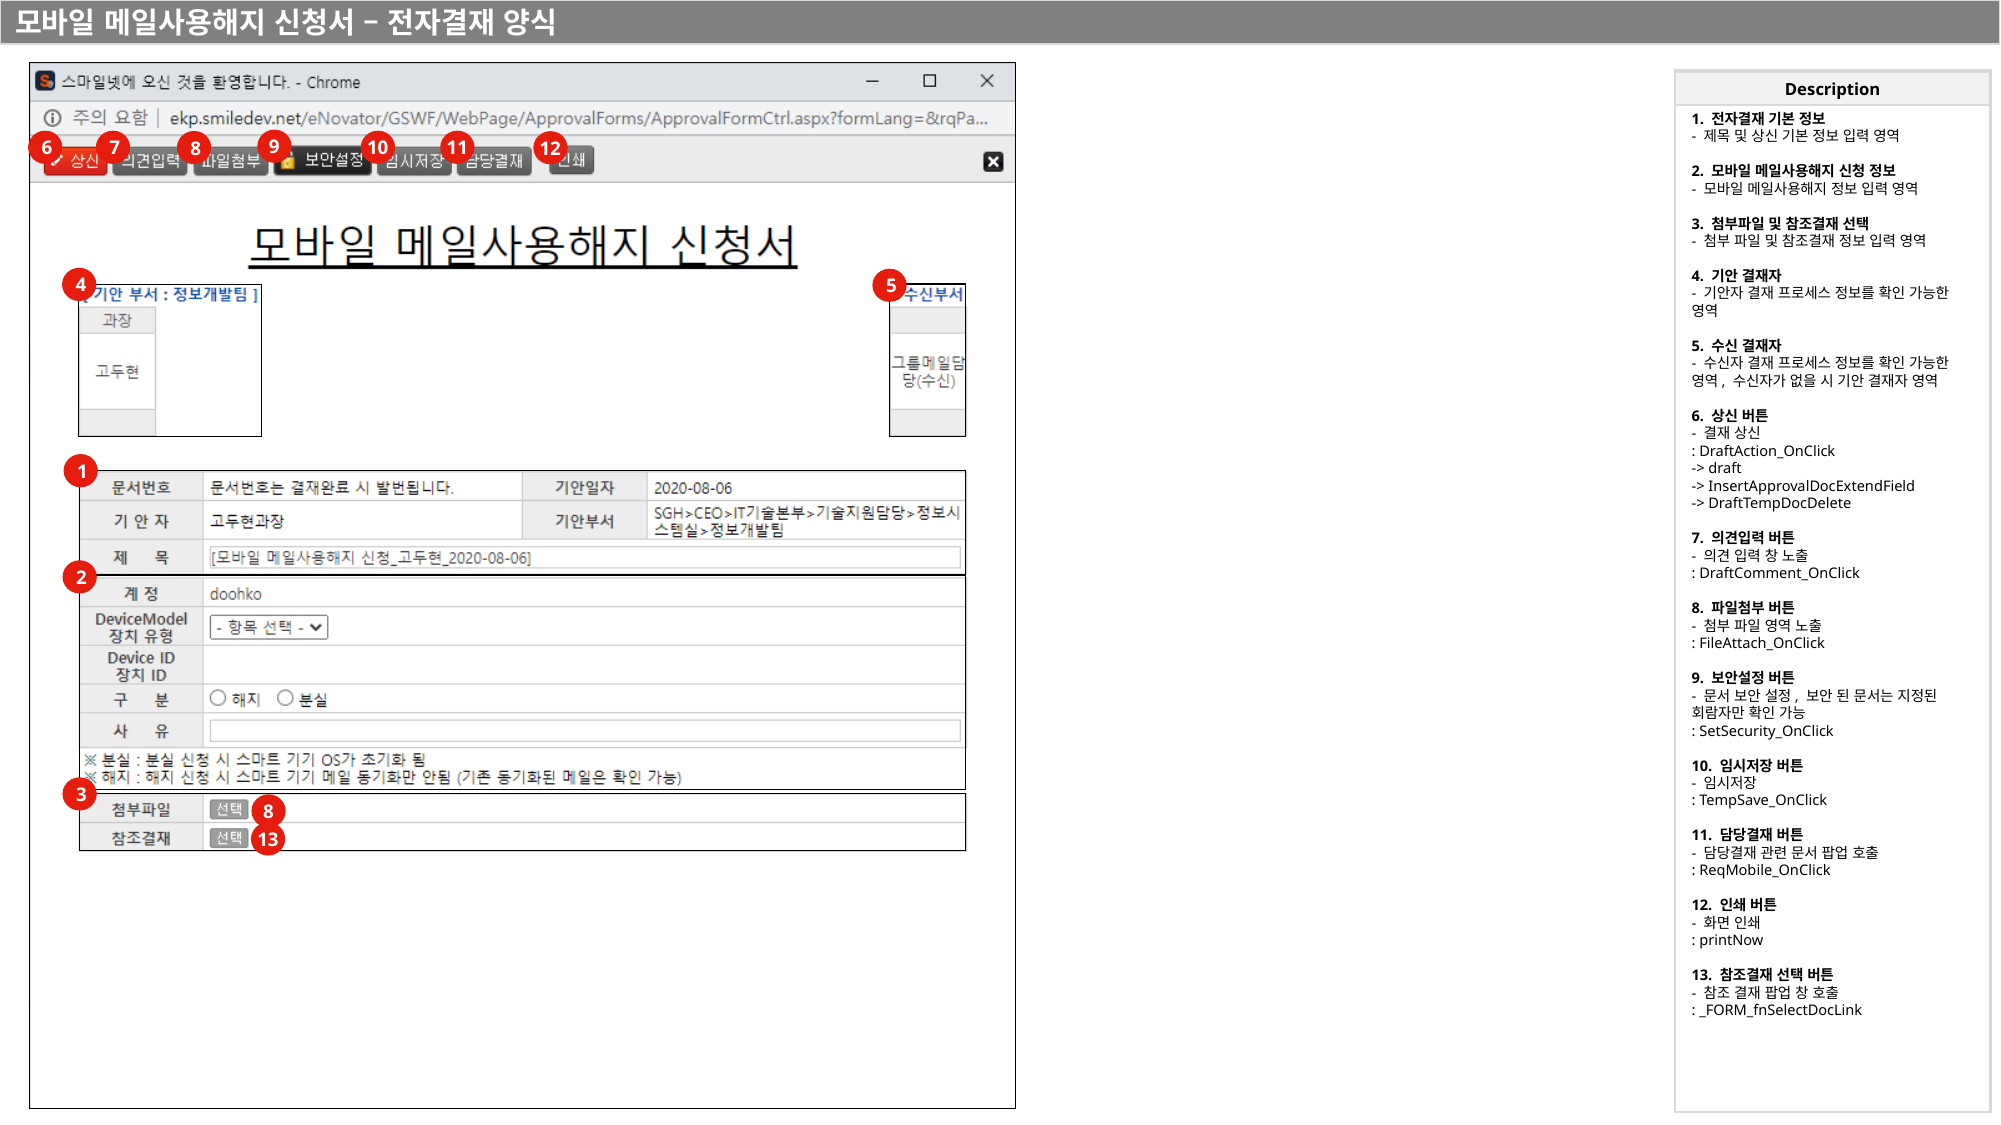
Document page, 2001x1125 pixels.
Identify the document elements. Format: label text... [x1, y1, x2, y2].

text_box 모바일 메일사용해지 신청서 – 전자결재 양식 [0, 0, 2000, 45]
text_box [1674, 106, 1992, 1113]
text_box Description [1674, 71, 1992, 106]
picture [29, 62, 1016, 1109]
text_box 1. 전자결재 기본 정보 - 제목 및 상신 기본 정보 입력 영역 2. 모바일 메일사용해지 신청 정보 - 모바일 메일사용해지 정보 입력 영역 3. 첨부파일 및 참조결재 선택 - 첨부 파일 및 참조결재 정보 입력 영역 4. 기안 결재자 - 기안자 결재 프로세스 정보를 확인 가능한 영역 5. 수신 결재자 - 수신자 결재 프로세스 정보를 확인 가능한 영역, 수신자가 없을 시 기안 결재자 영역 6. 상신 버튼 - 결재 상신 : DraftAction_OnClick -> draft -> InsertApprovalDocExtendField -> DraftTempDocDelete 7. 의견입력 버튼 - 의견 입력 창 노출 : DraftComment_OnClick 8. 파일첨부 버튼 - 첨부 파일 영역 노출 : FileAttach_OnClick 9. 보안설정 버튼 - 문서 보안 설정, 보안 된 문서는 지정된 회람자만 확인 가능 : SetSecurity_OnClick 10. 임시저장 버튼 - 임시저장 : TempSave_OnClick 11. 담당결재 버튼 - 담당결재 관련 문서 팝업 호출 : ReqMobile_OnClick 12. 인쇄 버튼 - 화면 인쇄 : printNow 13. 참조결재 선택 버튼 - 참조 결재 팝업 창 호출 : _FORM_fnSelectDocLink [1676, 102, 1991, 1026]
